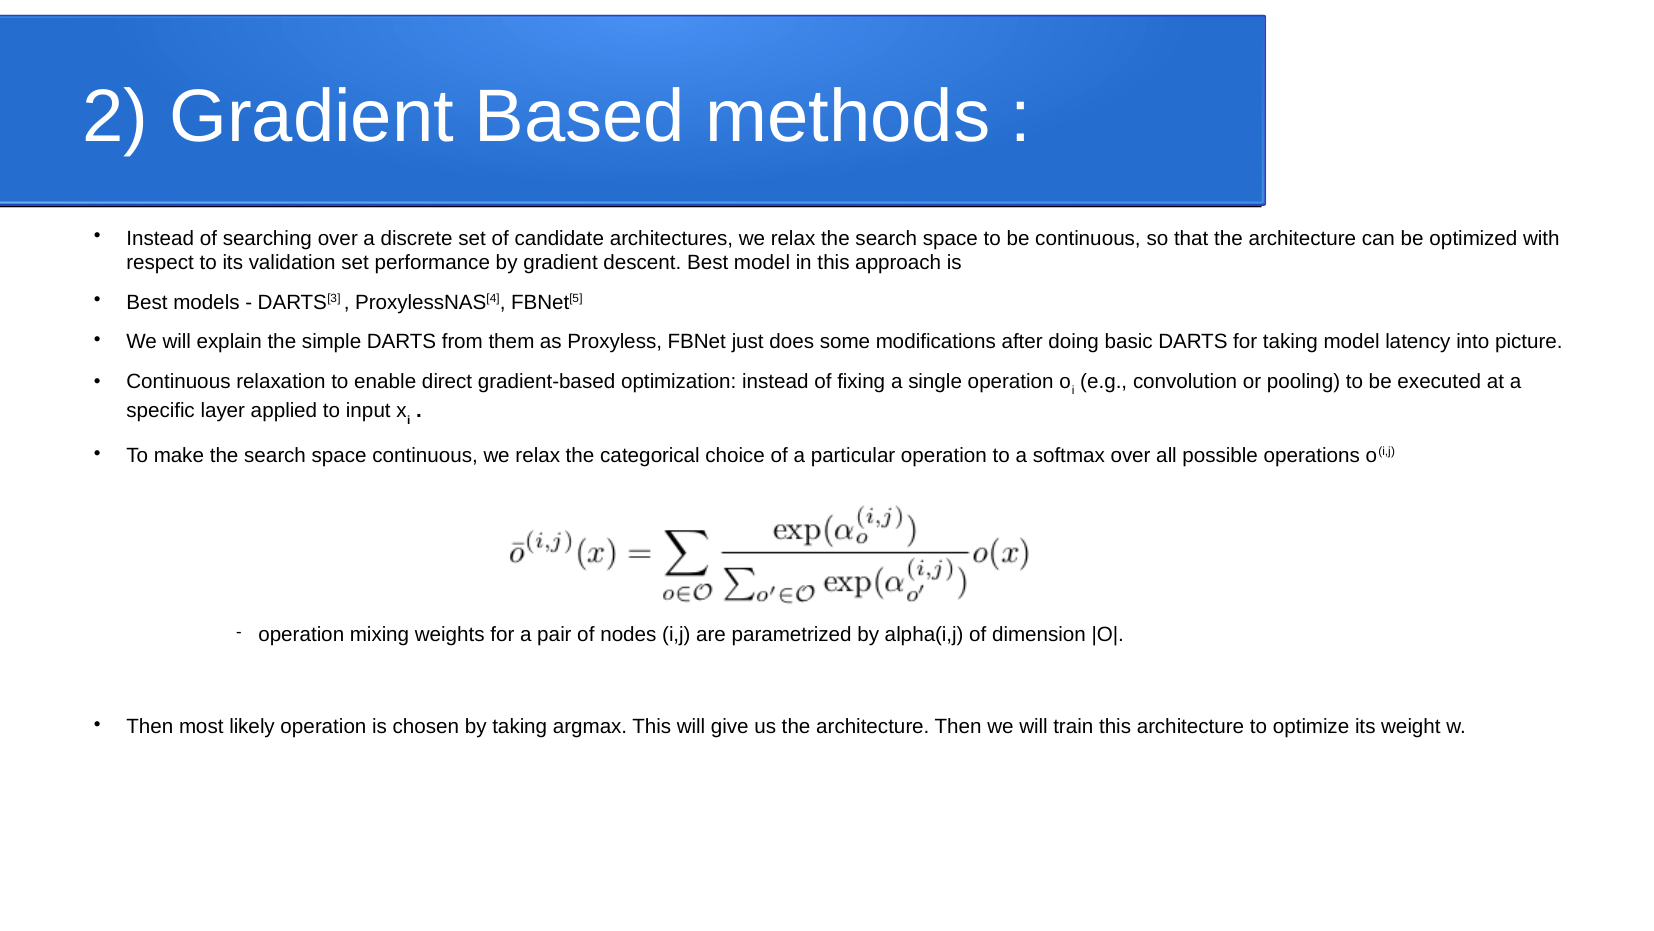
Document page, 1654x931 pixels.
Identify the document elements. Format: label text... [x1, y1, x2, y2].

picture [0, 13, 1269, 211]
text_box 2) Gradient Based methods : [82, 35, 1235, 189]
text_box Instead of searching over a discrete set of candidate architectures, we relax the search space to be continuous, so that the architecture can be optimized with respect to its validation set performance by gradient descent. Best model in this approach is Best models - DARTS[3] , ProxylessNAS[4], FBNet[5] We will explain the simple DARTS from them as Proxyless, FBNet just does some modifications after doing basic DARTS for taking model latency into picture. Continuous relaxation to enable direct gradient-based optimization: instead of fixing a single operation oi (e.g., convolution or pooling) to be executed at a specific layer applied to input xi . To make the search space continuous, we relax the categorical choice of a particular operation to a softmax over all possible operations o(i,j) operation mixing weights for a pair of nodes (i,j) are parametrized by alpha(i,j) of dimension |O|. Then most likely operation is chosen by taking argmax. This will give us the architecture. Then we will train this architecture to optimize its weight w. [82, 224, 1571, 764]
picture [495, 487, 1075, 627]
